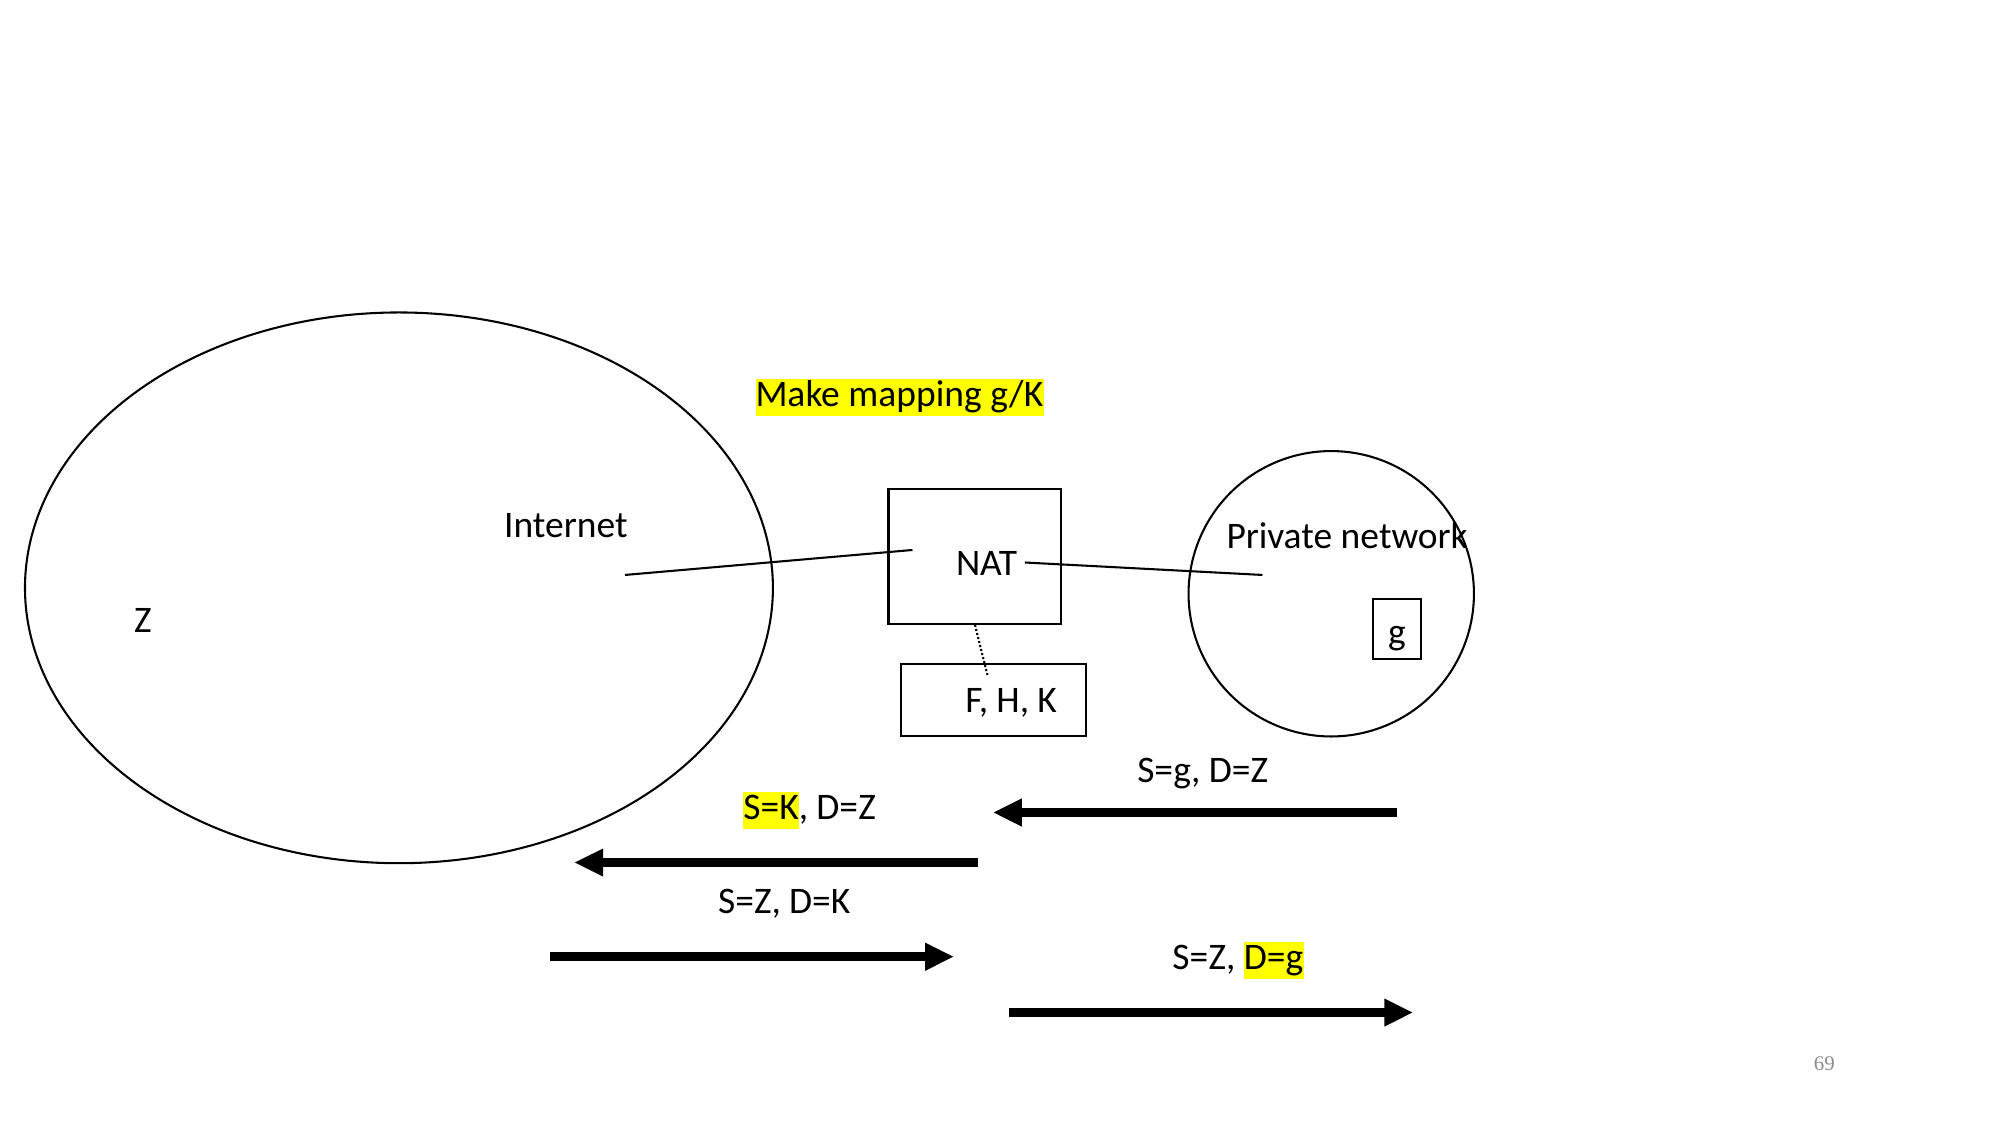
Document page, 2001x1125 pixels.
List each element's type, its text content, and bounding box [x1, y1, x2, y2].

text_box S=g, D=Z [1122, 737, 1284, 798]
text_box [901, 663, 1087, 737]
text_box Z [119, 587, 167, 648]
text_box Make mapping g/K [740, 361, 1713, 422]
text_box Internet [488, 492, 643, 553]
text_box Private network [1211, 503, 1483, 564]
text_box [1221, 451, 1442, 503]
slide_number 69 [1416, 1025, 1850, 1100]
text_box g [1372, 599, 1422, 660]
text_box S=Z, D=K [703, 869, 866, 929]
text_box [24, 312, 773, 864]
text_box NAT [940, 529, 1033, 590]
text_box [1188, 516, 1474, 737]
text_box S=K, D=Z [728, 774, 891, 835]
text_box S=Z, D=g [1157, 924, 1319, 985]
text_box [888, 488, 1062, 624]
